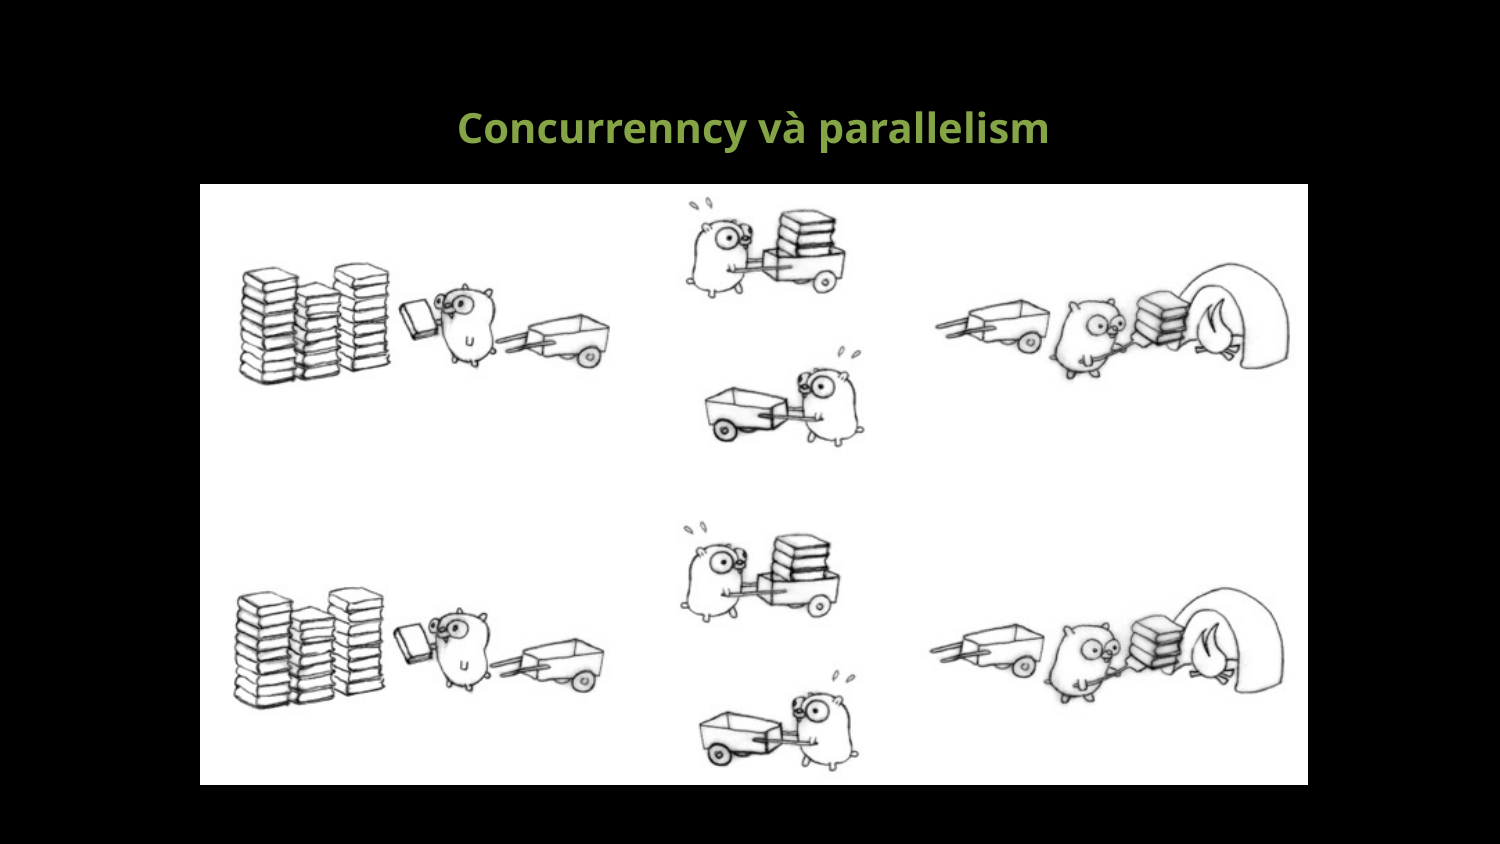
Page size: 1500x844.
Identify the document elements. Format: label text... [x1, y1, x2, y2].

text_box Concurrenncy và parallelism [41, 94, 1467, 183]
picture [199, 184, 1308, 785]
